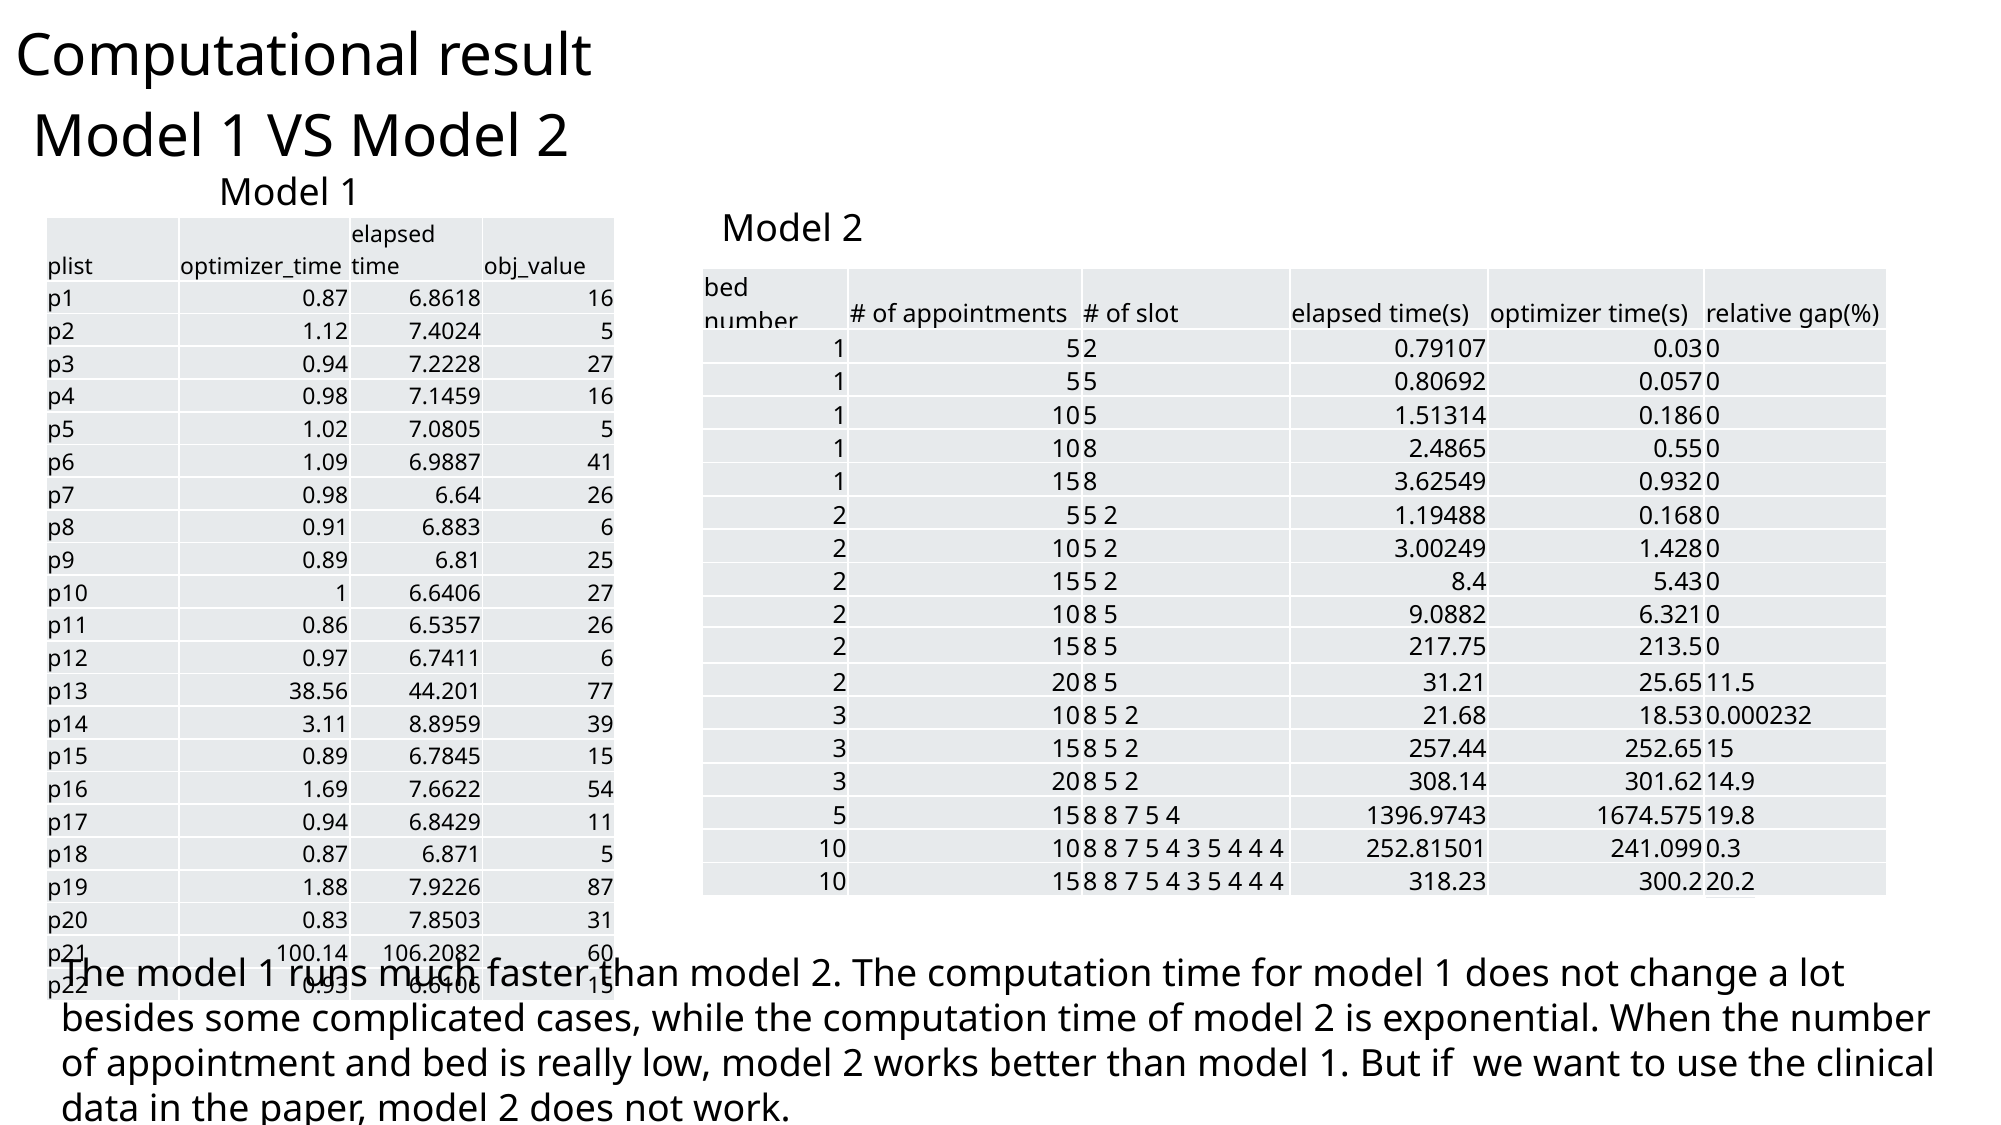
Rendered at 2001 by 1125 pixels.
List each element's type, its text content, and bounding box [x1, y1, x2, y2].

table_cell 15 [849, 797, 1081, 828]
table_cell 5 2 [1083, 563, 1289, 595]
table_cell 6.871 [351, 838, 482, 869]
table_cell 0 [1705, 463, 1886, 495]
table_cell 0.80692 [1291, 364, 1487, 395]
table_cell 241.099 [1489, 830, 1703, 862]
table_cell 1674.575 [1489, 797, 1703, 828]
table_cell 6.883 [351, 511, 482, 542]
table_cell 31 [483, 903, 614, 934]
table_cell 1 [703, 430, 847, 462]
table_cell 8 8 7 5 4 3 5 4 4 4 [1083, 863, 1289, 895]
table_cell 0.94 [180, 347, 349, 378]
table_cell 0 [1705, 563, 1886, 595]
table_cell 8 5 [1083, 597, 1289, 626]
table_cell 21.68 [1291, 697, 1487, 728]
table_cell p6 [47, 445, 178, 476]
table_cell 6 [483, 511, 614, 542]
table_cell 1.88 [180, 871, 349, 902]
table_cell 5 [1083, 397, 1289, 428]
table_cell 11.5 [1705, 664, 1886, 695]
table_cell 8 5 [1083, 664, 1289, 695]
table_cell p2 [47, 314, 178, 345]
table_cell 0 [1705, 364, 1886, 395]
table_cell 0 [1705, 597, 1886, 626]
text_box The model 1 runs much faster than model 2. The computation time for model 1 does not change a lot besides some complicated cases, while the computation time of model 2 is exponential. When the number of appointment and bed is really low, model 2 works better than model 1. But if we want to use the clinical data in the paper, model 2 does not work. [46, 941, 1955, 1125]
table_cell 0.91 [180, 511, 349, 542]
table_cell 38.56 [180, 674, 349, 705]
table_cell p16 [47, 772, 178, 803]
table_cell 15 [849, 730, 1081, 762]
table_cell 6.81 [351, 543, 482, 574]
table_cell 0.168 [1489, 497, 1703, 528]
table_cell 10 [849, 430, 1081, 462]
table_cell p9 [47, 543, 178, 574]
table_cell 6.8429 [351, 805, 482, 836]
table_cell 6.8618 [351, 282, 482, 313]
table_cell 2 [703, 597, 847, 626]
table_cell p21 [47, 936, 178, 941]
table_cell 16 [483, 282, 614, 313]
table_cell 5 [849, 364, 1081, 395]
table_header obj_value [483, 220, 614, 280]
table_cell 5 [483, 838, 614, 869]
table_cell 1.09 [180, 445, 349, 476]
table_cell 6.5357 [351, 609, 482, 640]
table_cell p1 [47, 282, 178, 313]
table_cell 0.98 [180, 478, 349, 509]
table_cell 0.89 [180, 543, 349, 574]
table_cell 0.057 [1489, 364, 1703, 395]
table_cell 10 [849, 530, 1081, 562]
table_cell 300.2 [1489, 863, 1703, 895]
table_cell 6.7411 [351, 642, 482, 673]
table_cell 3 [703, 764, 847, 795]
table_cell 0.83 [180, 903, 349, 934]
table_cell p17 [47, 805, 178, 836]
table_cell 27 [483, 576, 614, 607]
table_cell 10 [849, 830, 1081, 862]
table_cell 308.14 [1291, 764, 1487, 795]
table_cell 5 [849, 330, 1081, 362]
table_cell 20 [849, 764, 1081, 795]
table_header elapsed time [351, 220, 482, 280]
table_cell 7.1459 [351, 380, 482, 411]
table_cell 20 [849, 664, 1081, 695]
table_cell 5.43 [1489, 563, 1703, 595]
table_cell 2 [703, 563, 847, 595]
table_cell 2 [703, 530, 847, 562]
table_cell 18.53 [1489, 697, 1703, 728]
table_cell 6.6406 [351, 576, 482, 607]
table_cell p7 [47, 478, 178, 509]
table_cell 27 [483, 347, 614, 378]
table_cell 0.87 [180, 838, 349, 869]
table_cell 301.62 [1489, 764, 1703, 795]
table_cell 5 [849, 497, 1081, 528]
table_cell 1 [703, 397, 847, 428]
table_cell 0.186 [1489, 397, 1703, 428]
table_cell 0.94 [180, 805, 349, 836]
table_cell 1.51314 [1291, 397, 1487, 428]
table_cell 100.14 [180, 936, 349, 941]
table_cell 5 2 [1083, 530, 1289, 562]
table_cell 15 [849, 563, 1081, 595]
table_cell 87 [483, 871, 614, 902]
table_cell 1396.9743 [1291, 797, 1487, 828]
table_header bed number [703, 269, 847, 328]
table_cell 2 [703, 497, 847, 528]
table_cell p19 [47, 871, 178, 902]
table_cell 252.81501 [1291, 830, 1487, 862]
table_cell 2.4865 [1291, 430, 1487, 462]
table_cell 10 [703, 863, 847, 895]
table_cell 2 [703, 628, 847, 662]
table_cell 0.89 [180, 740, 349, 771]
table_cell 9.0882 [1291, 597, 1487, 626]
table_header plist [47, 218, 178, 280]
table_cell 5 [483, 314, 614, 345]
table_cell 19.8 [1705, 797, 1886, 828]
table_cell 5 [483, 413, 614, 444]
table_cell 7.2228 [351, 347, 482, 378]
table_cell 7.6622 [351, 772, 482, 803]
table_cell 0 [1705, 397, 1886, 428]
table_cell p8 [47, 511, 178, 542]
table_cell 7.8503 [351, 903, 482, 934]
table_cell 60 [483, 936, 614, 941]
table_cell 0.000232 [1705, 697, 1886, 728]
table_header optimizer_time [180, 218, 349, 280]
table_cell 0.932 [1489, 463, 1703, 495]
table_cell 8 5 2 [1083, 730, 1289, 762]
table_cell 1 [703, 330, 847, 362]
title Model 1 VS Model 2 [17, 89, 1743, 185]
table_header # of slot [1083, 269, 1289, 328]
table_cell 8.8959 [351, 707, 482, 738]
table_cell 1 [180, 576, 349, 607]
table_cell 6.321 [1489, 597, 1703, 626]
table_cell 8.4 [1291, 563, 1487, 595]
table_cell 26 [483, 609, 614, 640]
table_cell 3.00249 [1291, 530, 1487, 562]
table_cell 1.12 [180, 314, 349, 345]
table_cell 5 2 [1083, 497, 1289, 528]
table_cell 8 8 7 5 4 [1083, 797, 1289, 828]
table_cell 0 [1705, 430, 1886, 462]
table_cell 0.55 [1489, 430, 1703, 462]
table_cell 217.75 [1291, 628, 1487, 662]
table_cell 7.9226 [351, 871, 482, 902]
table_cell 0 [1705, 628, 1886, 662]
table_cell p14 [47, 707, 178, 738]
text_box Model 2 [706, 196, 1061, 256]
table_cell 77 [483, 674, 614, 705]
table_cell 1.19488 [1291, 497, 1487, 528]
table_cell 3 [703, 730, 847, 762]
table_cell 7.0805 [351, 413, 482, 444]
table_cell 15 [849, 628, 1081, 662]
table_cell p20 [47, 903, 178, 934]
table_cell 6.7845 [351, 740, 482, 771]
table_cell 10 [849, 697, 1081, 728]
table_header elapsed time(s) [1291, 269, 1487, 328]
text_box Model 1 [204, 160, 666, 220]
table_cell p13 [47, 674, 178, 705]
table_cell 0 [1705, 497, 1886, 528]
table_cell 1 [703, 364, 847, 395]
table_cell 14.9 [1705, 764, 1886, 795]
table_cell 0 [1705, 330, 1886, 362]
table_cell 3.62549 [1291, 463, 1487, 495]
table_header optimizer time(s) [1489, 269, 1703, 328]
table_cell 15 [849, 463, 1081, 495]
table_cell 39 [483, 707, 614, 738]
table_cell 8 5 2 [1083, 697, 1289, 728]
table_cell 25.65 [1489, 664, 1703, 695]
table_cell 1 [703, 463, 847, 495]
table_cell 0.86 [180, 609, 349, 640]
table_cell 0.87 [180, 282, 349, 313]
table_cell 3.11 [180, 707, 349, 738]
table_cell 44.201 [351, 674, 482, 705]
table_cell 1.02 [180, 413, 349, 444]
table_cell 20.2 [1705, 863, 1886, 895]
table_cell 213.5 [1489, 628, 1703, 662]
table_cell 3 [703, 697, 847, 728]
table_cell 15 [483, 740, 614, 771]
table_cell 15 [849, 863, 1081, 895]
table_cell p3 [47, 347, 178, 378]
table_cell p10 [47, 576, 178, 607]
table_cell 16 [483, 380, 614, 411]
table_cell 10 [849, 397, 1081, 428]
table_cell 6 [483, 642, 614, 673]
table_cell 318.23 [1291, 863, 1487, 895]
table_cell 11 [483, 805, 614, 836]
table_cell p5 [47, 413, 178, 444]
table_cell 8 [1083, 463, 1289, 495]
table_cell p4 [47, 380, 178, 411]
table_cell 0 [1705, 530, 1886, 562]
table_cell 106.2082 [351, 936, 482, 941]
table_cell p12 [47, 642, 178, 673]
table_cell 10 [849, 597, 1081, 626]
text_box Computational result [0, 6, 1725, 102]
table_cell 41 [483, 445, 614, 476]
table_cell 2 [1083, 330, 1289, 362]
table_cell 0.79107 [1291, 330, 1487, 362]
table_cell 6.64 [351, 478, 482, 509]
table_cell 2 [703, 664, 847, 695]
table_cell 0.03 [1489, 330, 1703, 362]
table_cell 31.21 [1291, 664, 1487, 695]
table_cell 1.69 [180, 772, 349, 803]
table_cell 0.98 [180, 380, 349, 411]
table_cell 8 5 2 [1083, 764, 1289, 795]
table_cell 252.65 [1489, 730, 1703, 762]
table_cell p18 [47, 838, 178, 869]
table_cell 10 [703, 830, 847, 862]
table_cell 5 [1083, 364, 1289, 395]
table_cell 8 [1083, 430, 1289, 462]
table_cell 8 8 7 5 4 3 5 4 4 4 [1083, 830, 1289, 862]
table_cell 26 [483, 478, 614, 509]
table_header relative gap(%) [1705, 269, 1886, 328]
table_cell p11 [47, 609, 178, 640]
table_cell 1.428 [1489, 530, 1703, 562]
table_cell p15 [47, 740, 178, 771]
table_cell 5 [703, 797, 847, 828]
table_cell 15 [1705, 730, 1886, 762]
table_cell 7.4024 [351, 314, 482, 345]
table_cell 6.9887 [351, 445, 482, 476]
table_cell 0.97 [180, 642, 349, 673]
table_cell 8 5 [1083, 628, 1289, 662]
table_cell 0.3 [1705, 830, 1886, 862]
table_cell 257.44 [1291, 730, 1487, 762]
table_cell 25 [483, 543, 614, 574]
table_cell 54 [483, 772, 614, 803]
table_header # of appointments [849, 269, 1081, 328]
